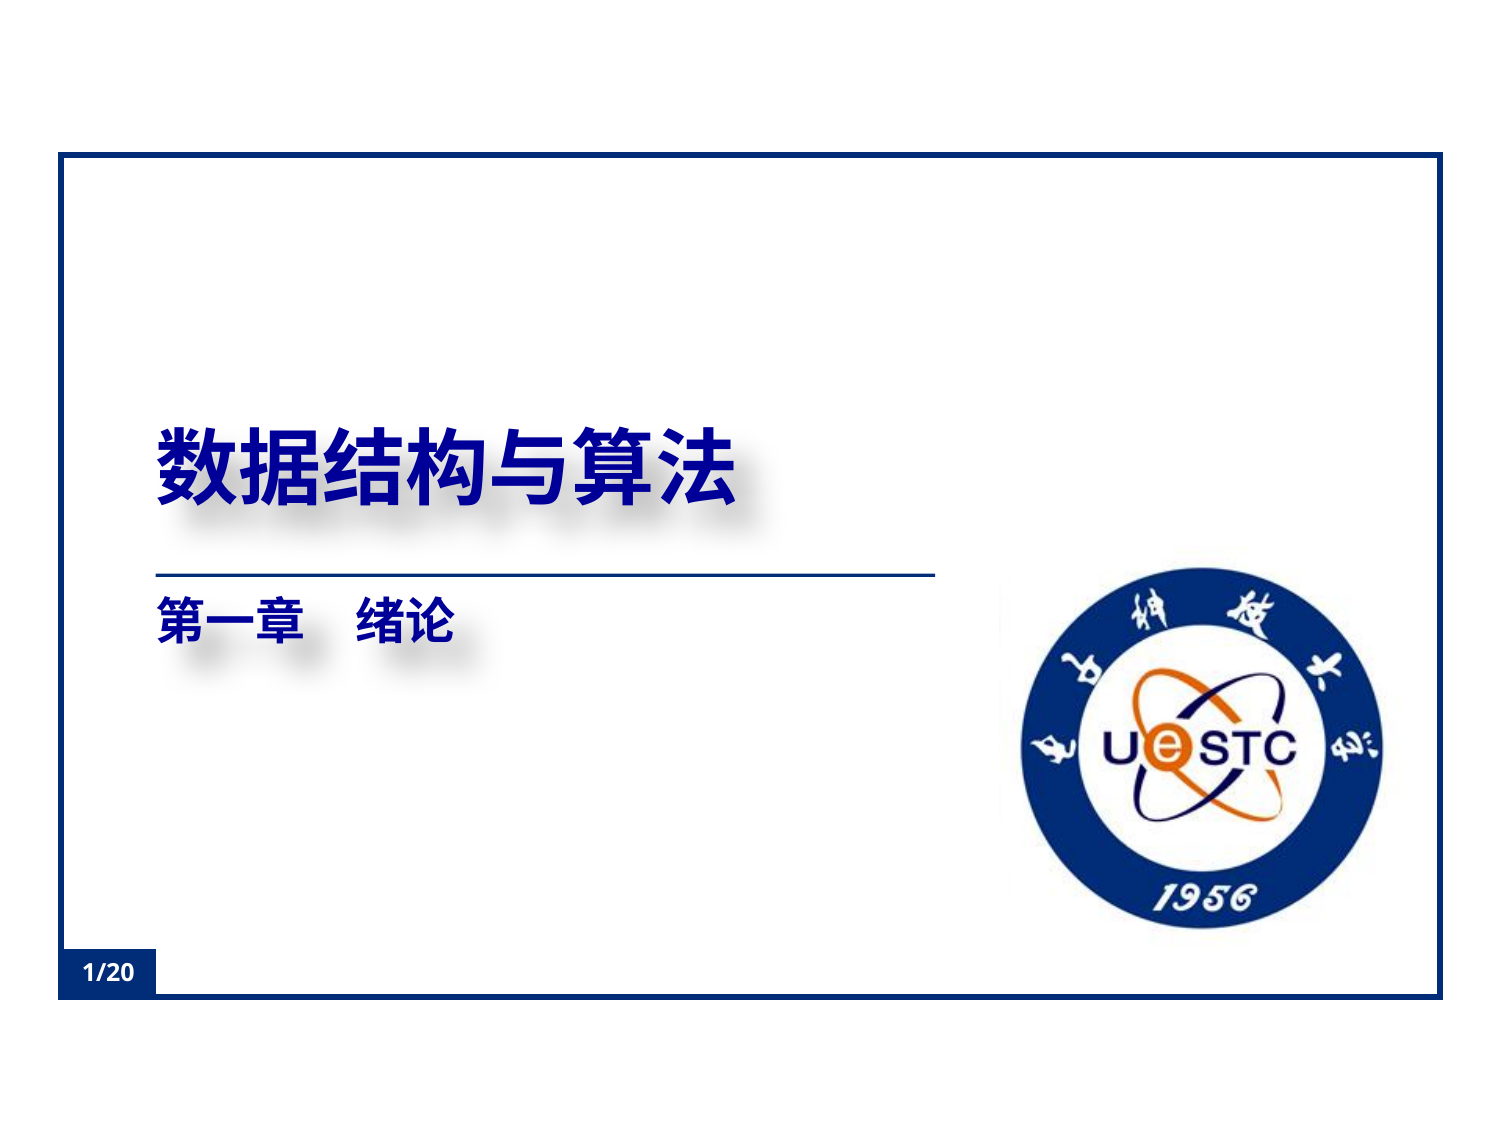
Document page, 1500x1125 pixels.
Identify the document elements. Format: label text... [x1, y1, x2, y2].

title 数据结构与算法 [155, 384, 1406, 547]
picture [999, 547, 1406, 950]
slide_number 1/20 [61, 949, 156, 997]
subtitle 第一章 绪论 [155, 589, 936, 823]
